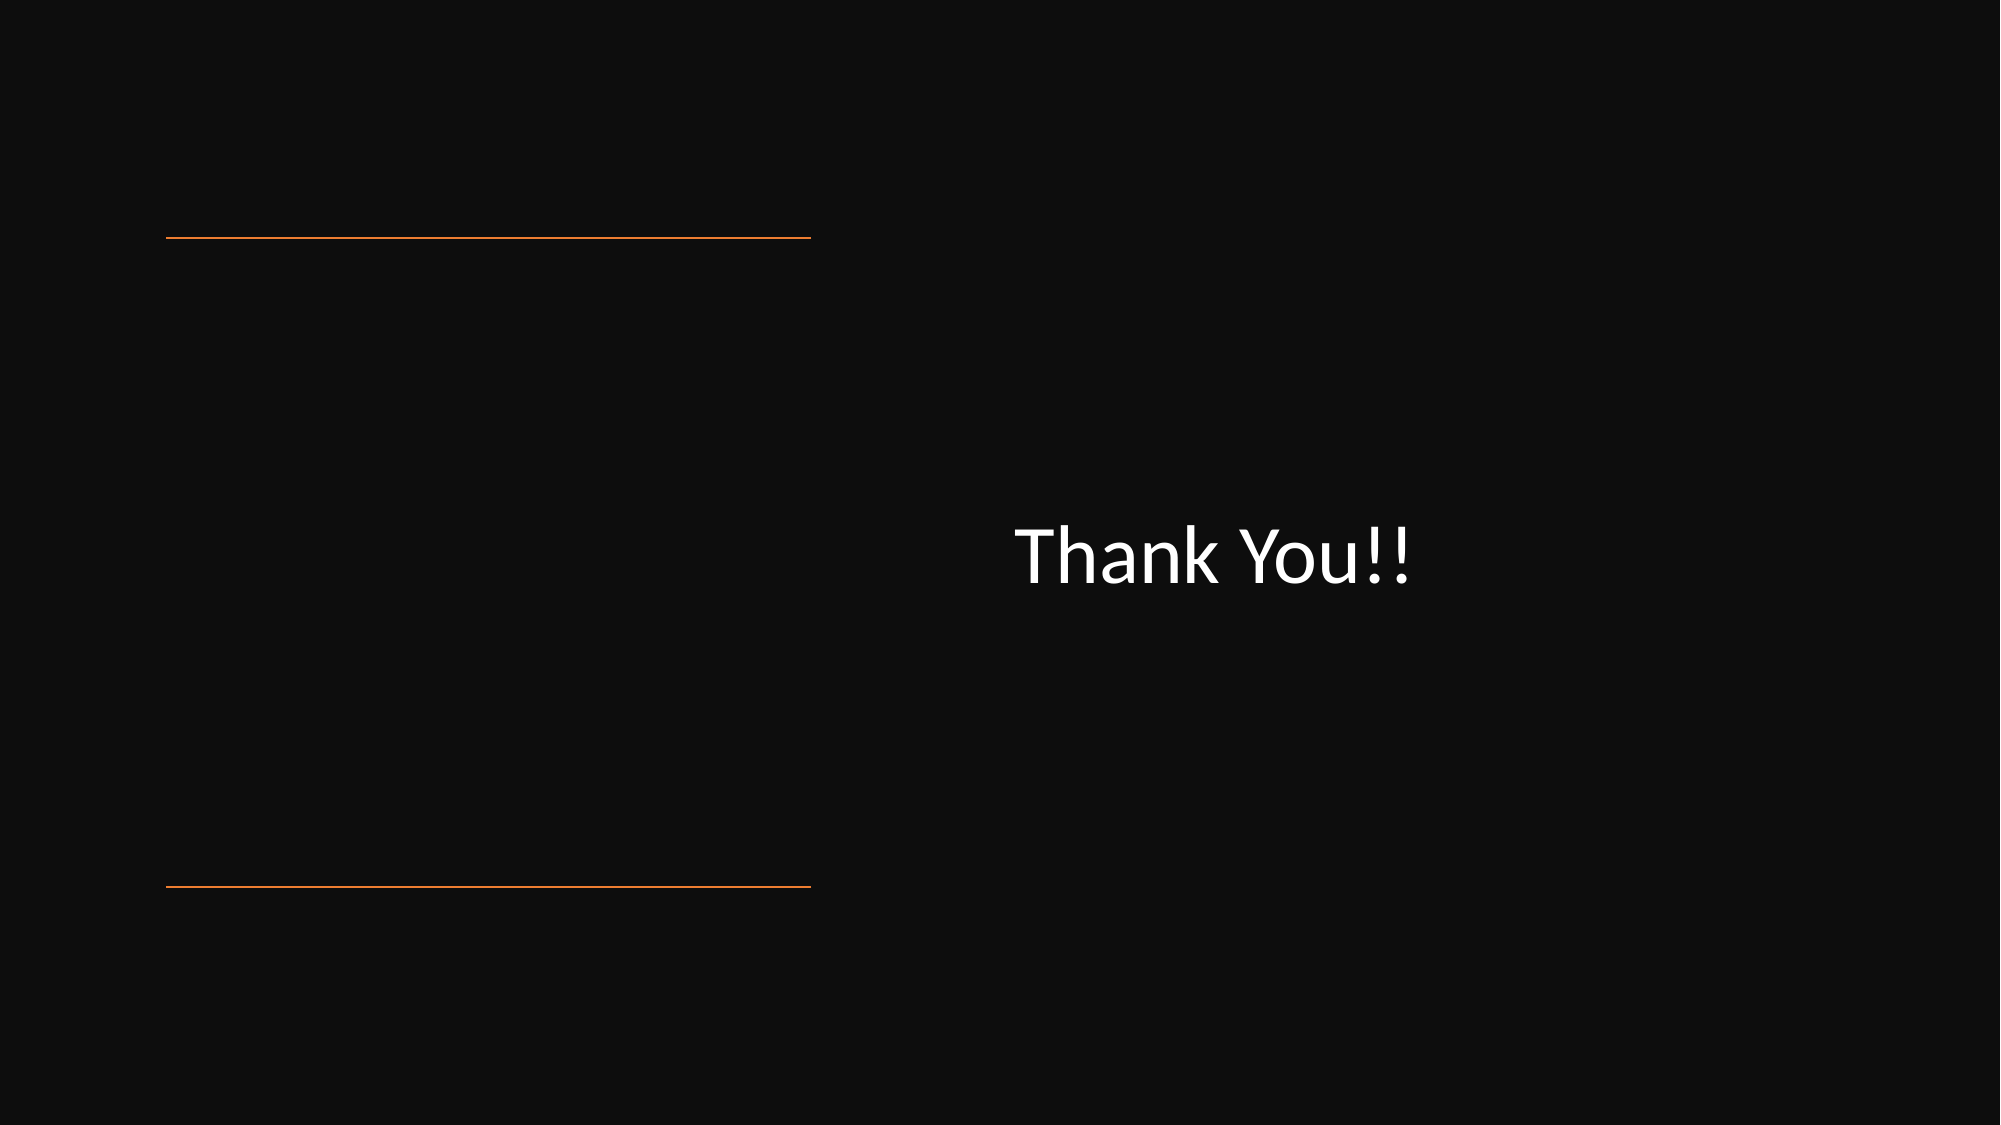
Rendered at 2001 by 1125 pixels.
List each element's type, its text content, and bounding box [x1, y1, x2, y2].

text_box [0, 0, 2000, 1125]
text_box Thank You!! [999, 181, 1822, 932]
